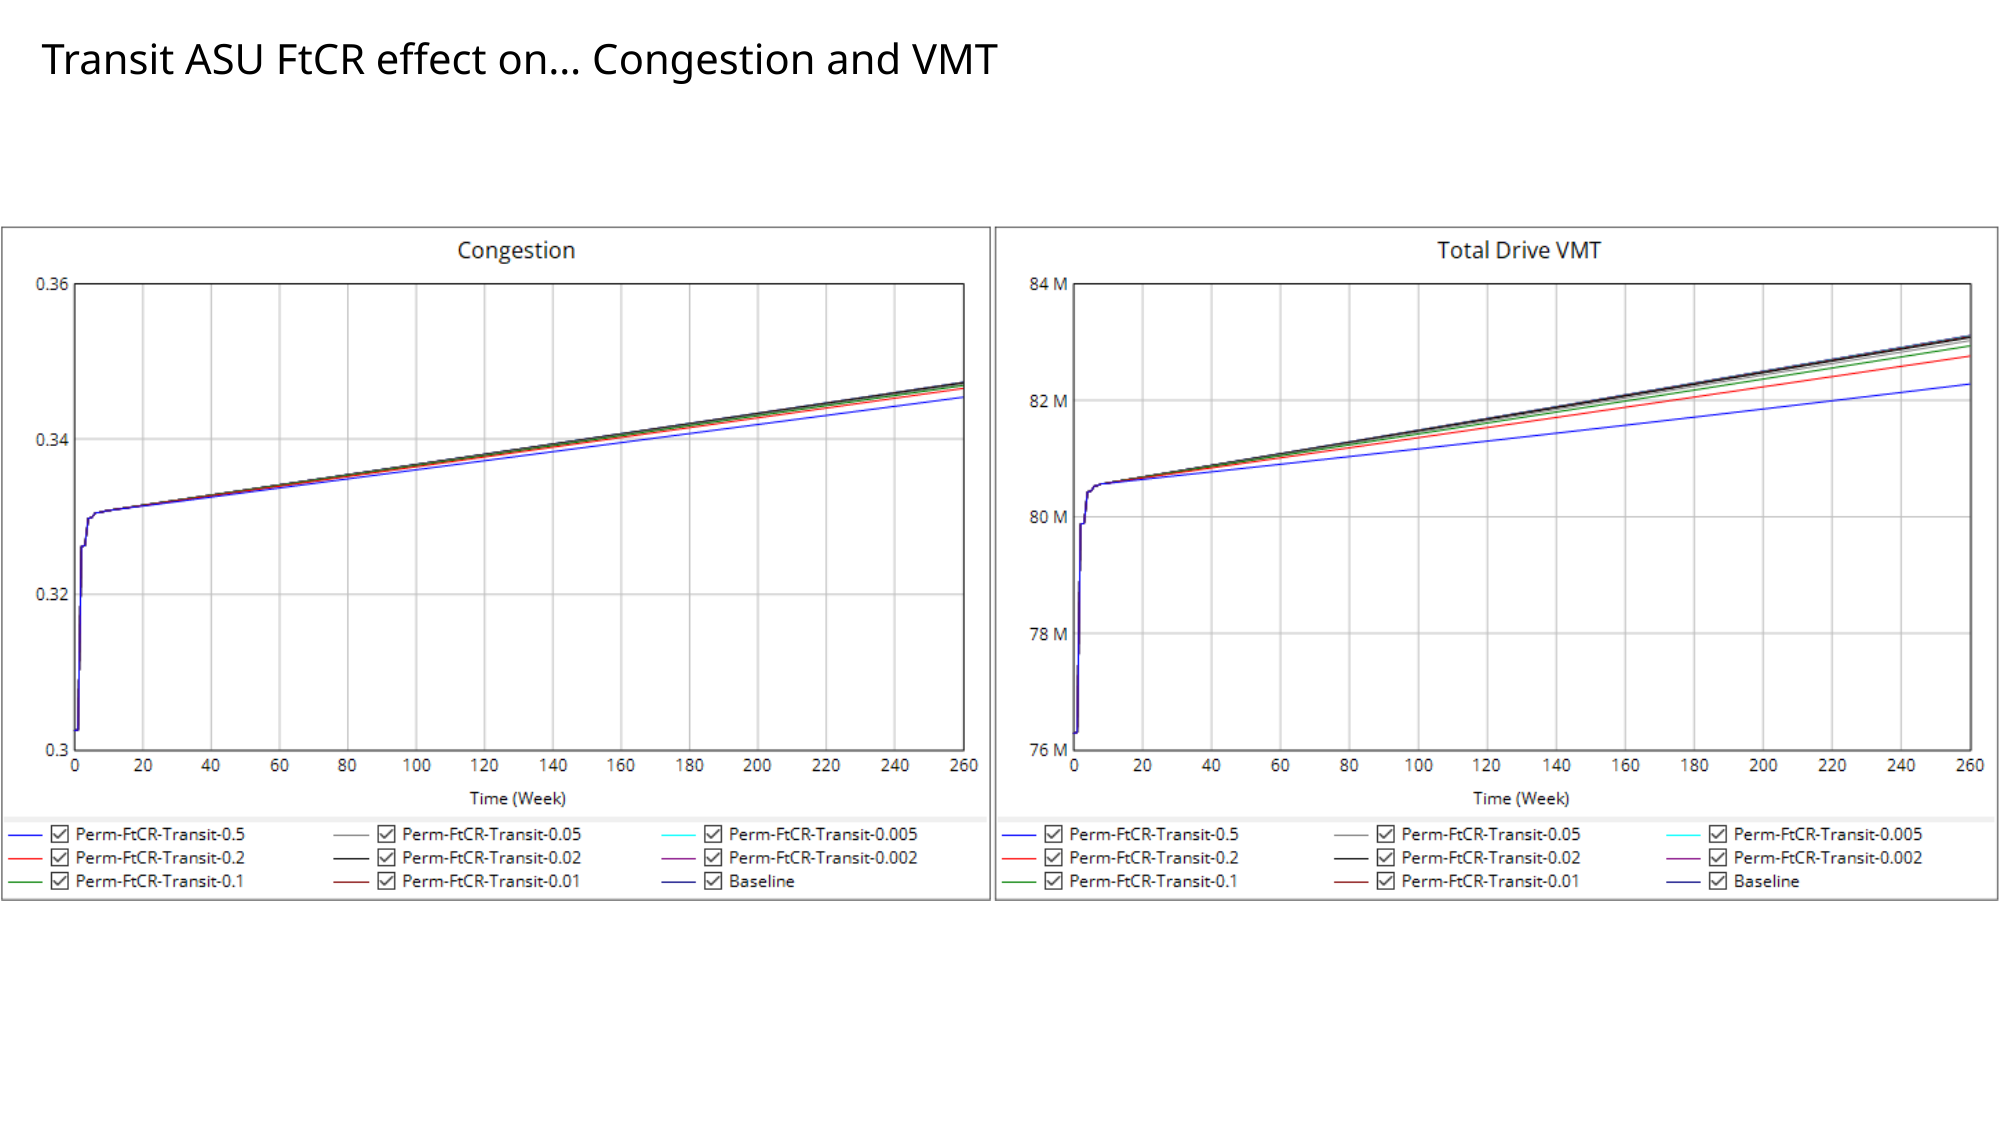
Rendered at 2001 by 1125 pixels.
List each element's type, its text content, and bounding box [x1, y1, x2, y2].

picture [0, 223, 2000, 902]
text_box Transit ASU FtCR effect on… Congestion and VMT [26, 25, 1967, 90]
